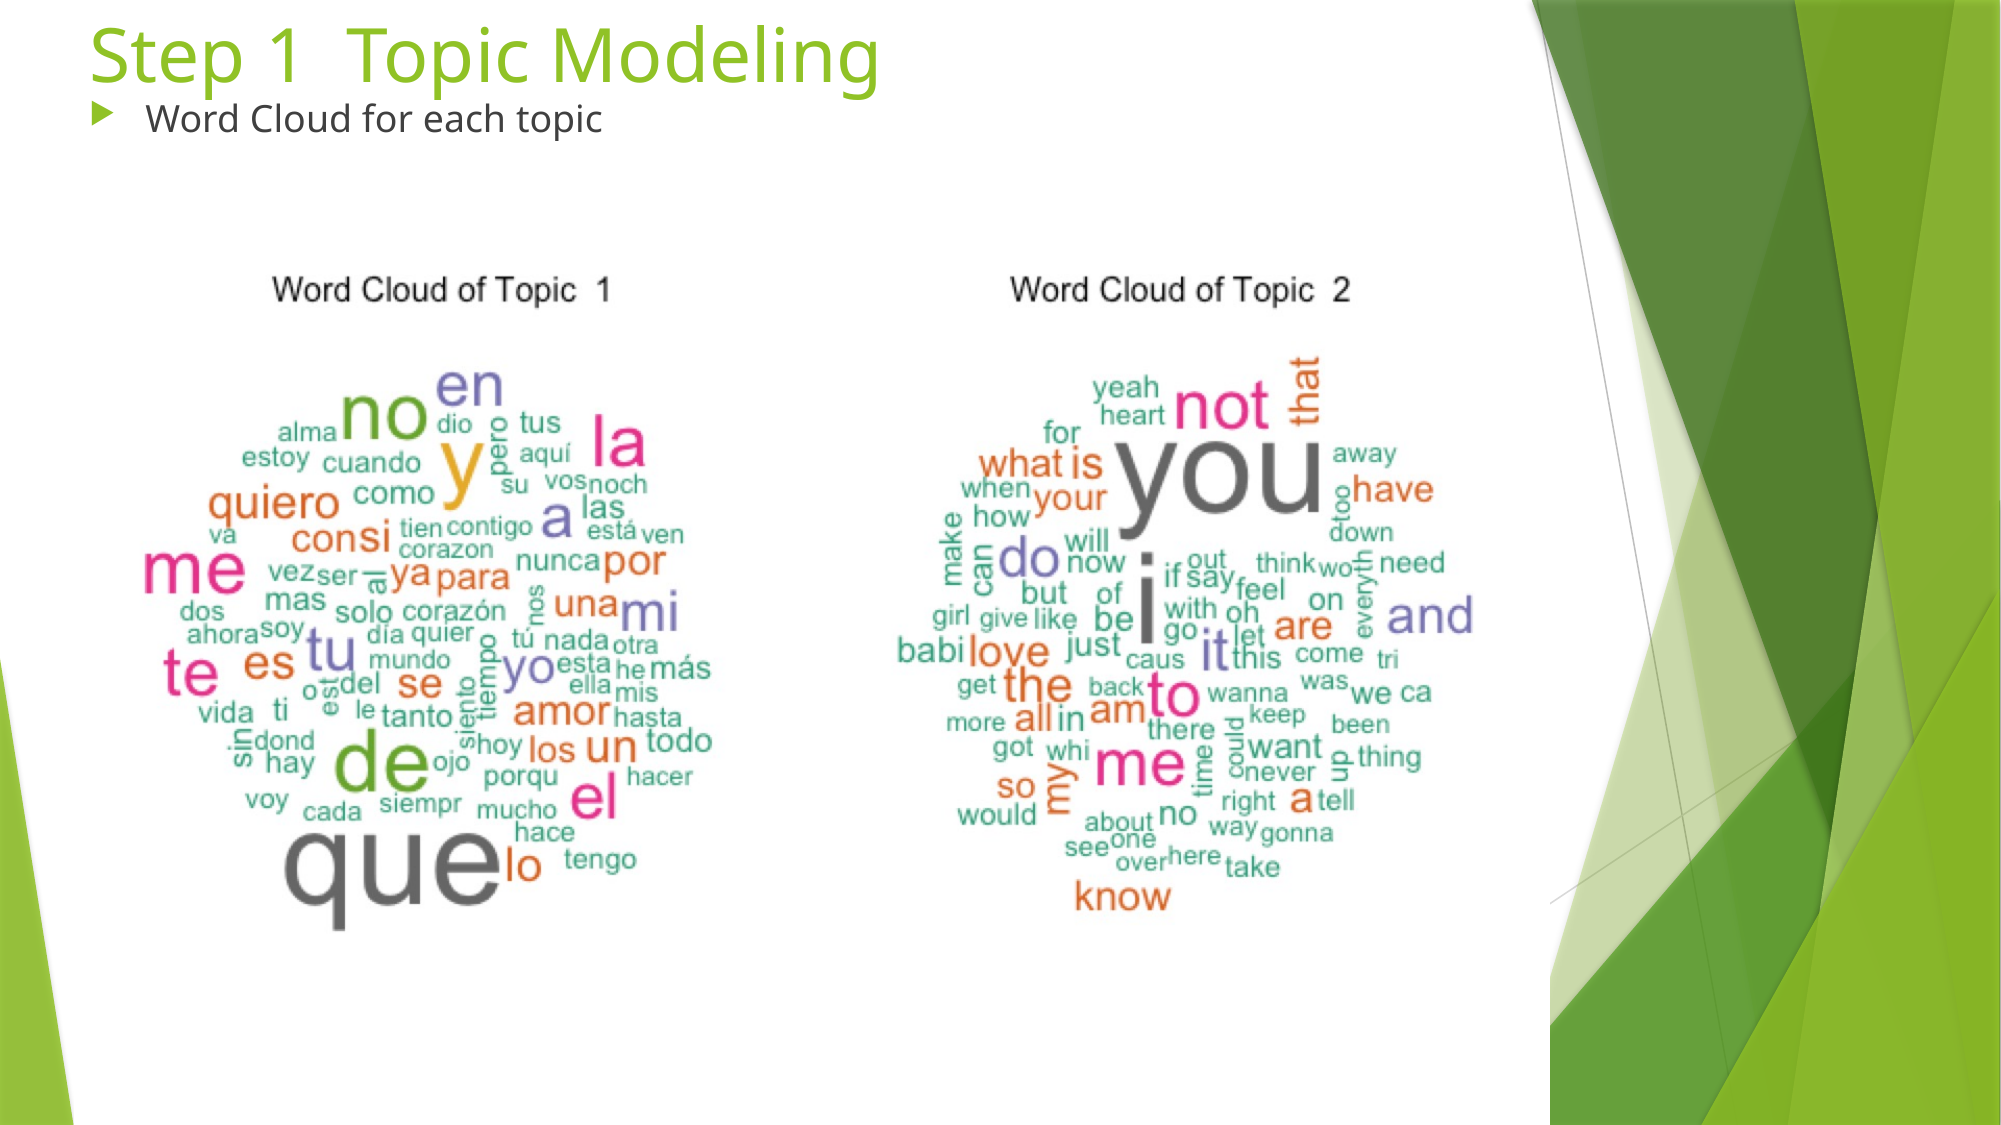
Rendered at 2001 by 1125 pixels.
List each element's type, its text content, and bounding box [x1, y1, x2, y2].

picture [73, 141, 1550, 1125]
title Step 1 Topic Modeling [74, 0, 1485, 87]
list Word Cloud for each topic [74, 87, 1485, 141]
